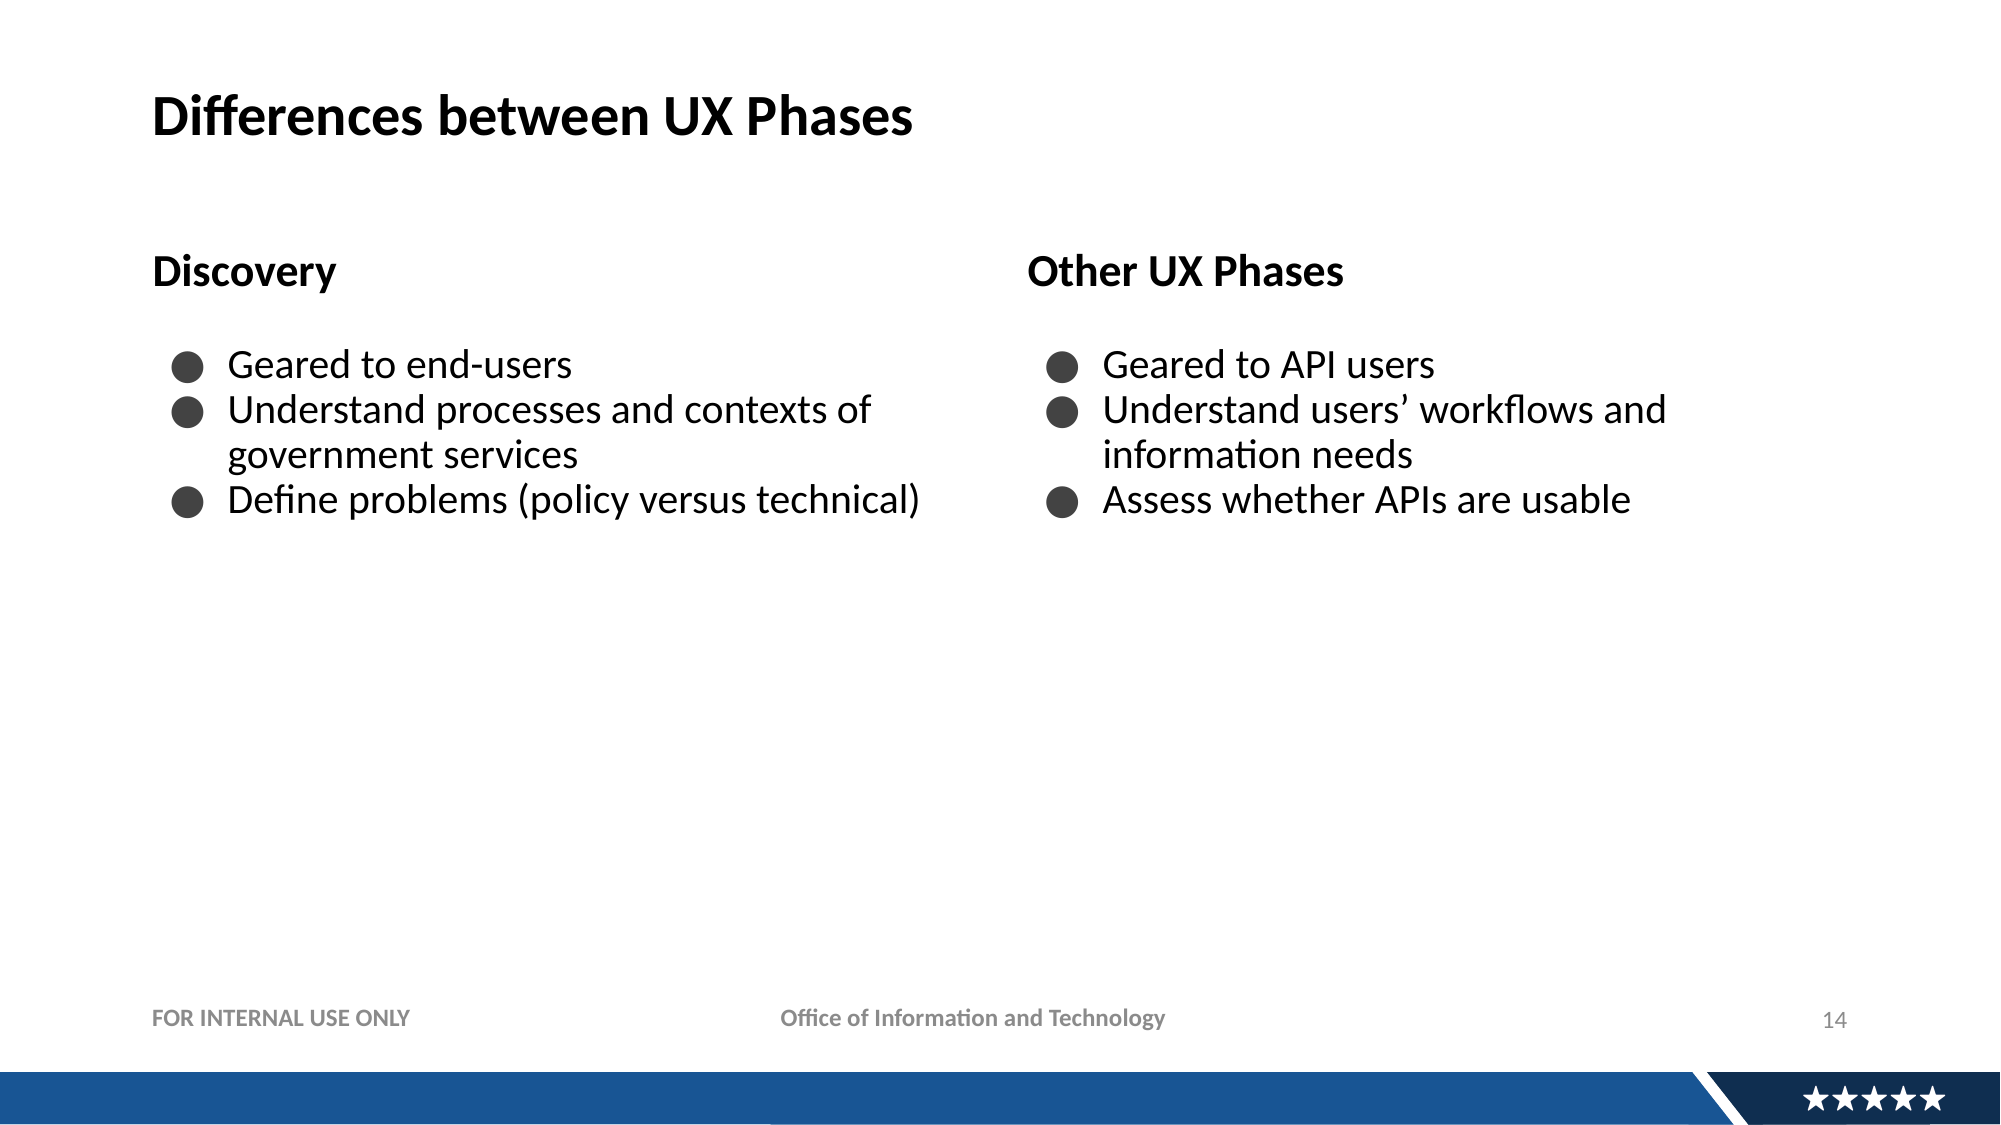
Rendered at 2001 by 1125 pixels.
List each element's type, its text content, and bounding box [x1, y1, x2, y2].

list Geared to API users Understand users’ workflows and information needs Assess whether APIs are usable [1012, 335, 1863, 940]
text_box FOR INTERNAL USE ONLY Office of Information and Technology [137, 988, 1373, 1049]
slide_number 14 [1412, 988, 1863, 1049]
list Geared to end-users Understand processes and contexts of government services Define problems (policy versus technical) [137, 335, 984, 940]
picture [0, 1072, 2000, 1125]
list Discovery [137, 232, 984, 304]
list Other UX Phases [1012, 232, 1863, 304]
title Differences between UX Phases [137, 59, 1863, 173]
